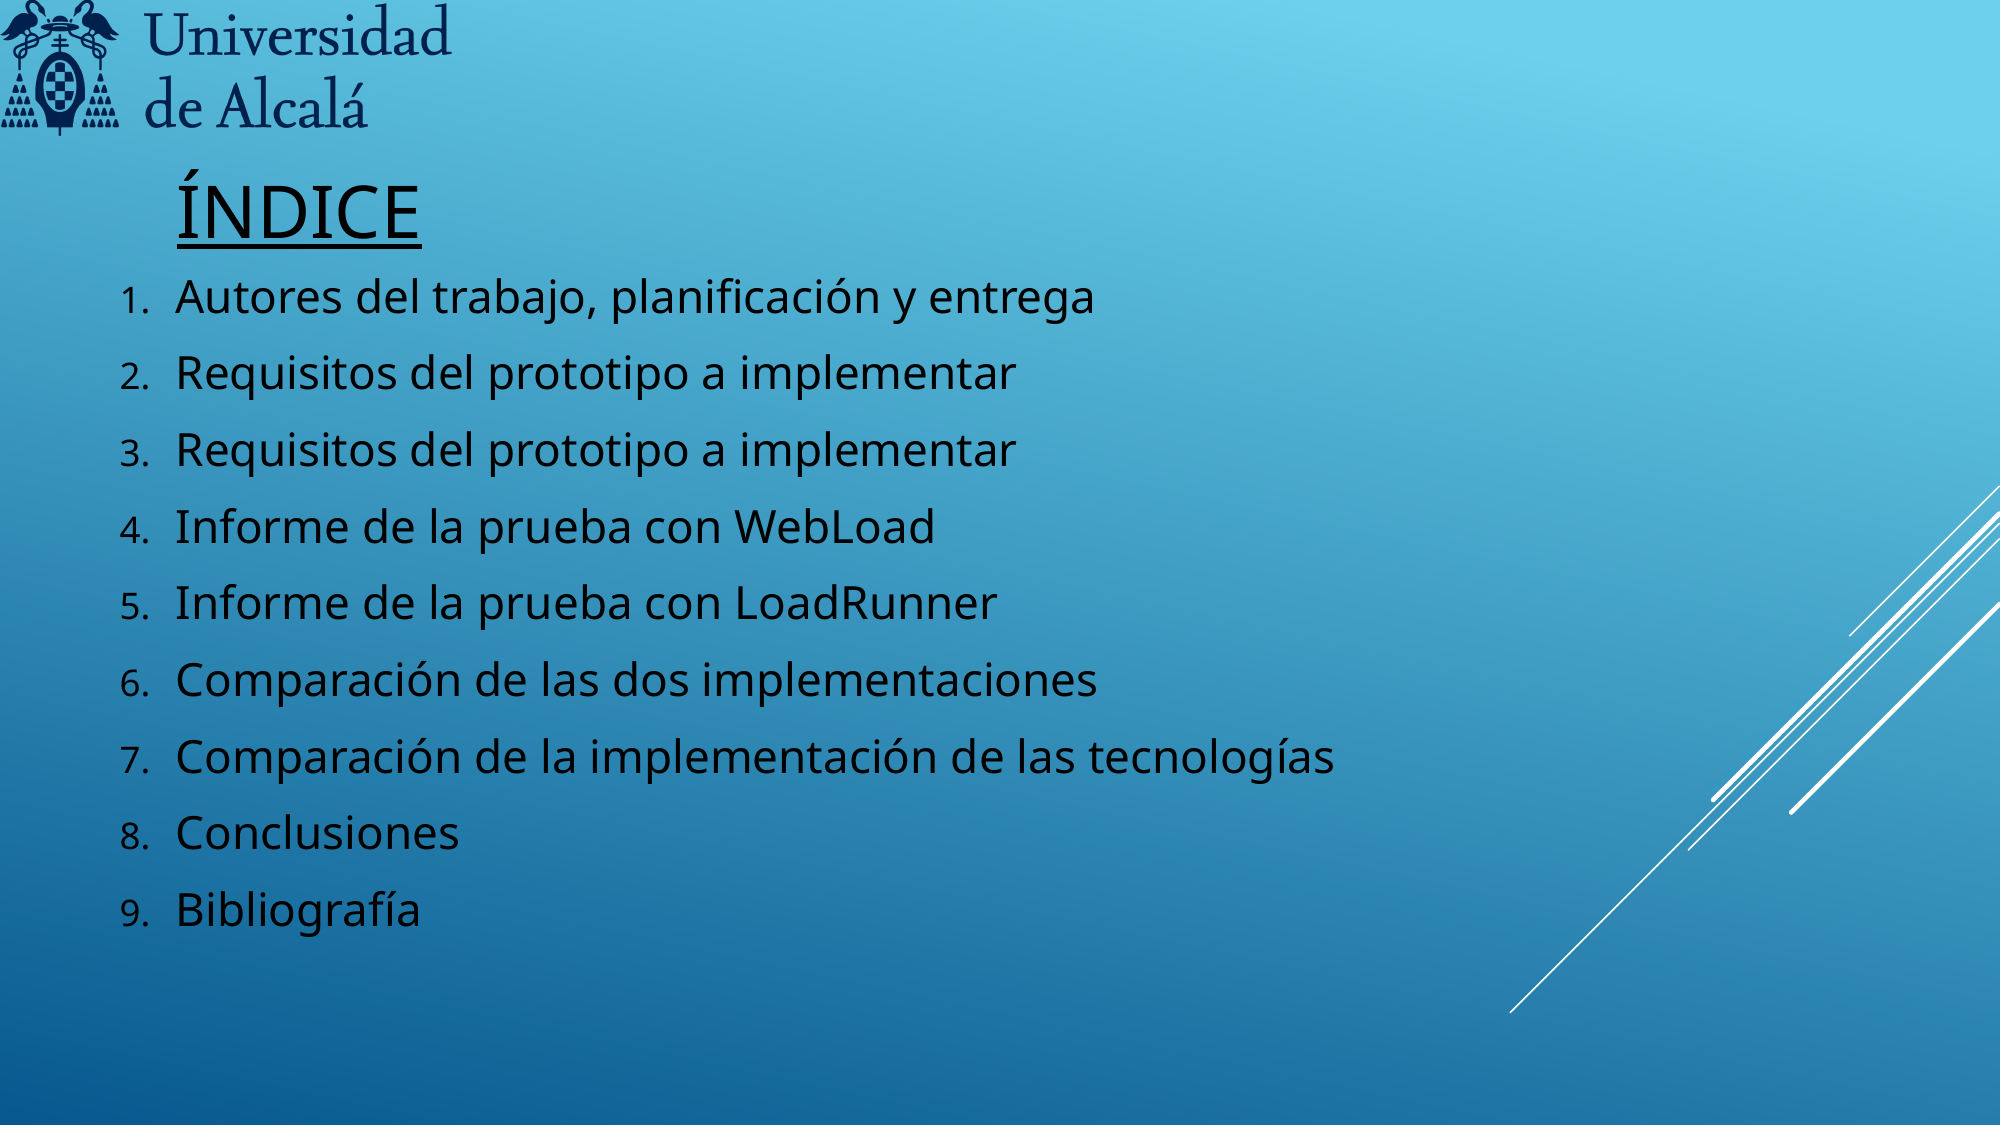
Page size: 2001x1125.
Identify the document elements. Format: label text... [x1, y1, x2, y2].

list Autores del trabajo, planificación y entrega Requisitos del prototipo a implementar Requisitos del prototipo a implementar Informe de la prueba con WebLoad Informe de la prueba con LoadRunner Comparación de las dos implementaciones Comparación de la implementación de las tecnologías Conclusiones Bibliografía [104, 260, 1674, 1078]
picture [0, 0, 452, 136]
title Índice [161, 72, 1150, 260]
